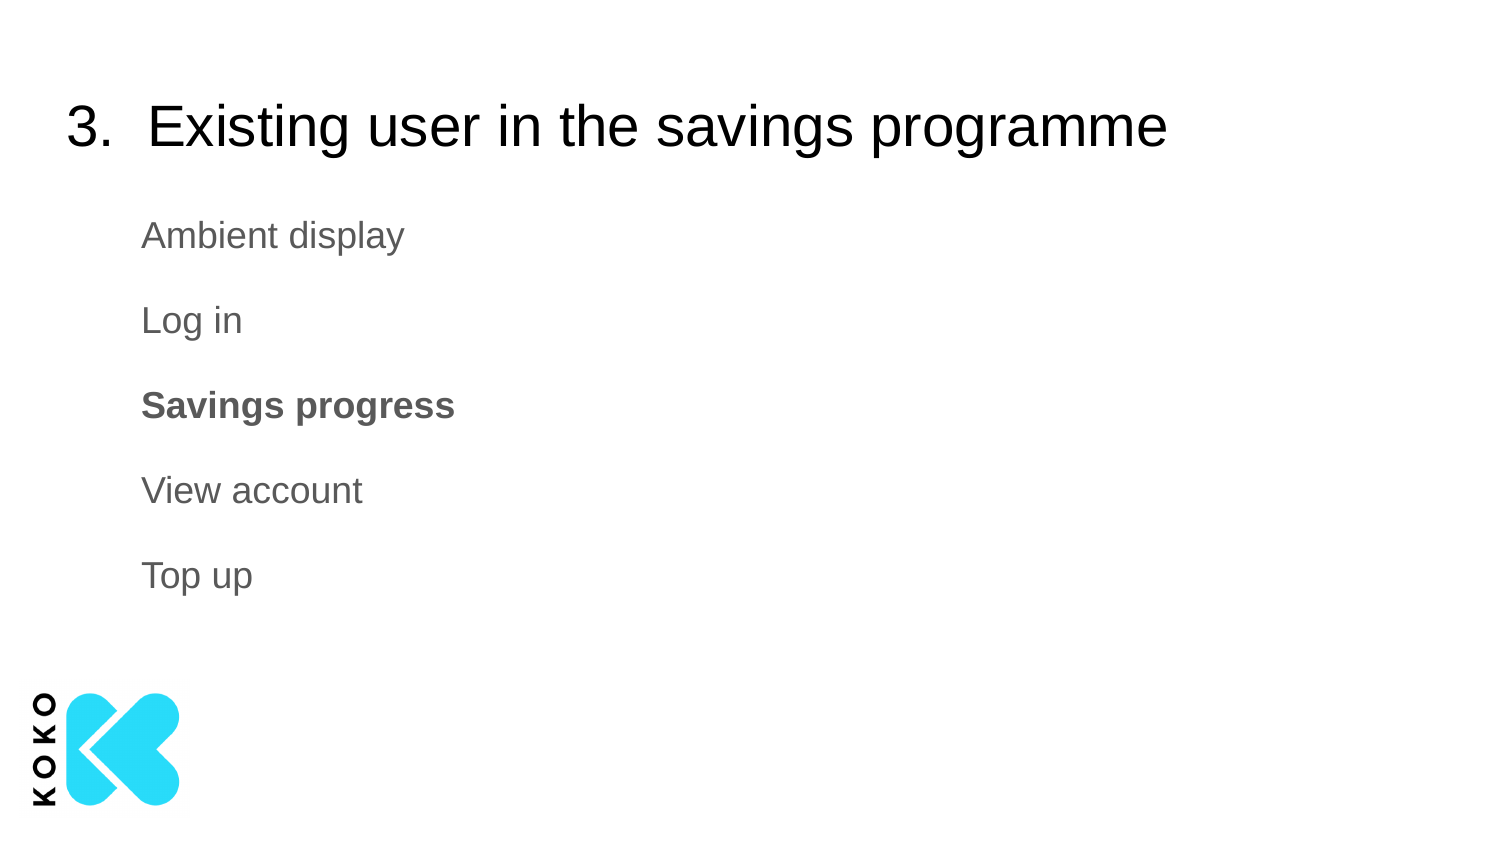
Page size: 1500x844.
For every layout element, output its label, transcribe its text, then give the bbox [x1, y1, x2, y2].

list Ambient display Log in Savings progress View account Top up [51, 189, 1449, 750]
picture [19, 679, 190, 818]
title 3. Existing user in the savings programme [51, 72, 1449, 167]
